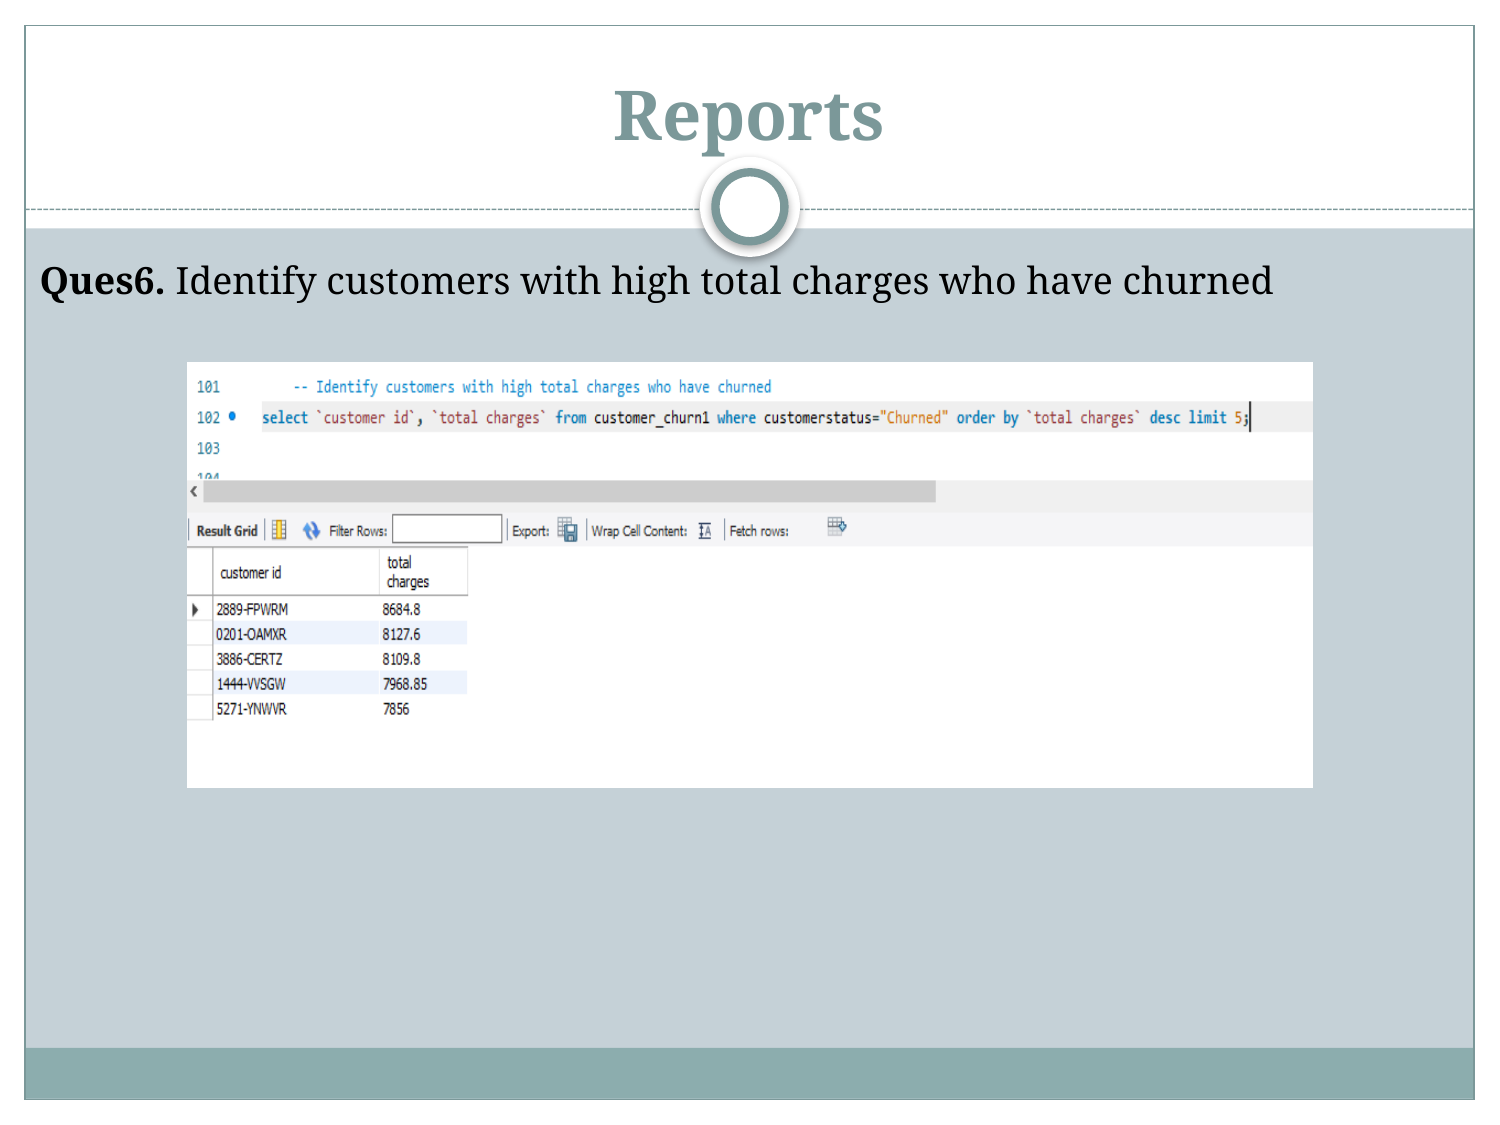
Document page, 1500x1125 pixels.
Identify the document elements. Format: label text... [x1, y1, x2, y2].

text_box Ques6. Identify customers with high total charges who have churned [24, 249, 1463, 310]
title Reports [49, 37, 1450, 162]
picture [187, 362, 1313, 788]
